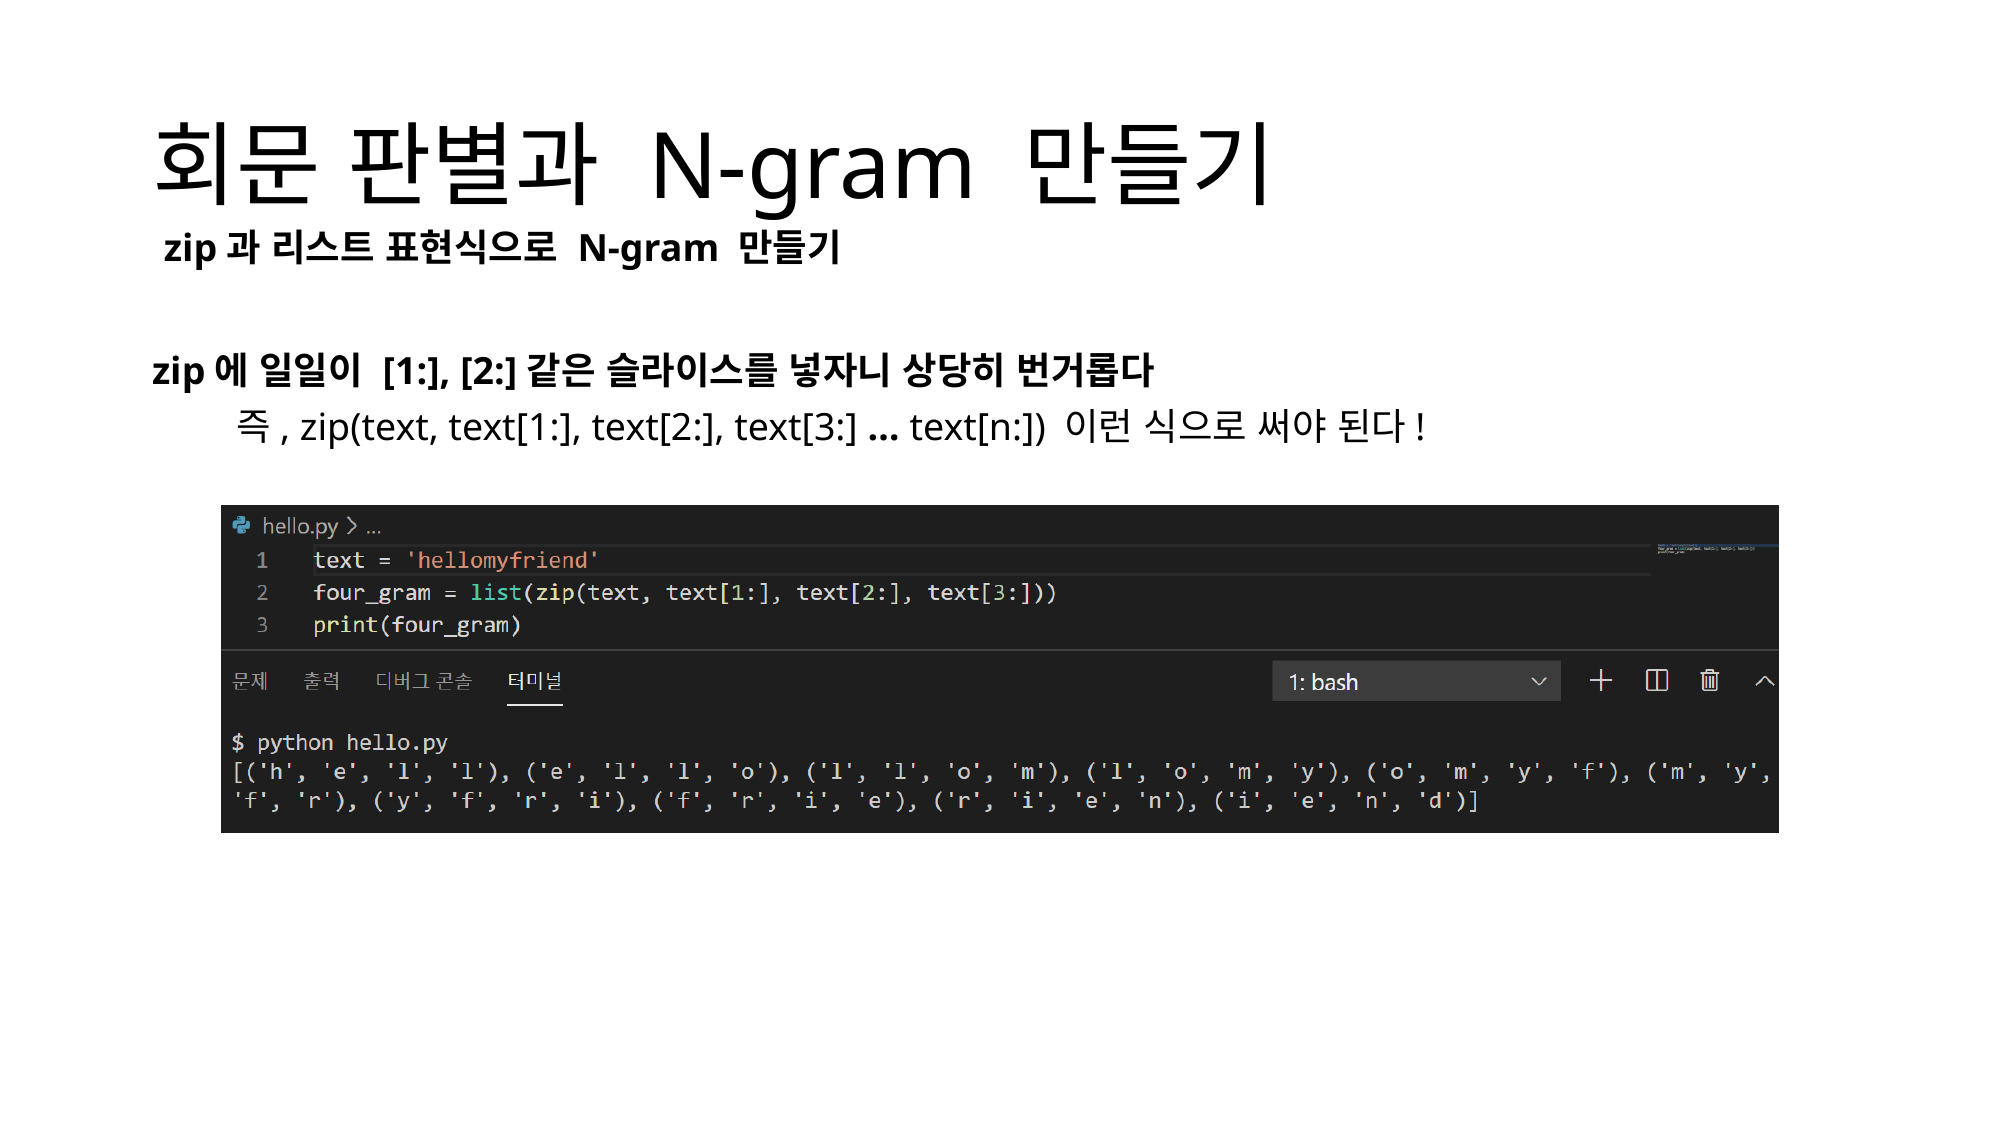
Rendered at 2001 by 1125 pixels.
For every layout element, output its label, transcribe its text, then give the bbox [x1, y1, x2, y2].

picture [221, 505, 1779, 833]
text_box 즉, zip(text, text[1:], text[2:], text[3:] … text[n:]) 이런 식으로 써야 된다! [222, 395, 1441, 455]
text_box zip과 리스트 표현식으로 N-gram 만들기 [149, 216, 857, 277]
title 회문 판별과 N-gram 만들기 [137, 59, 1863, 278]
text_box zip에 일일이 [1:], [2:]같은 슬라이스를 넣자니 상당히 번거롭다 [137, 339, 1452, 400]
